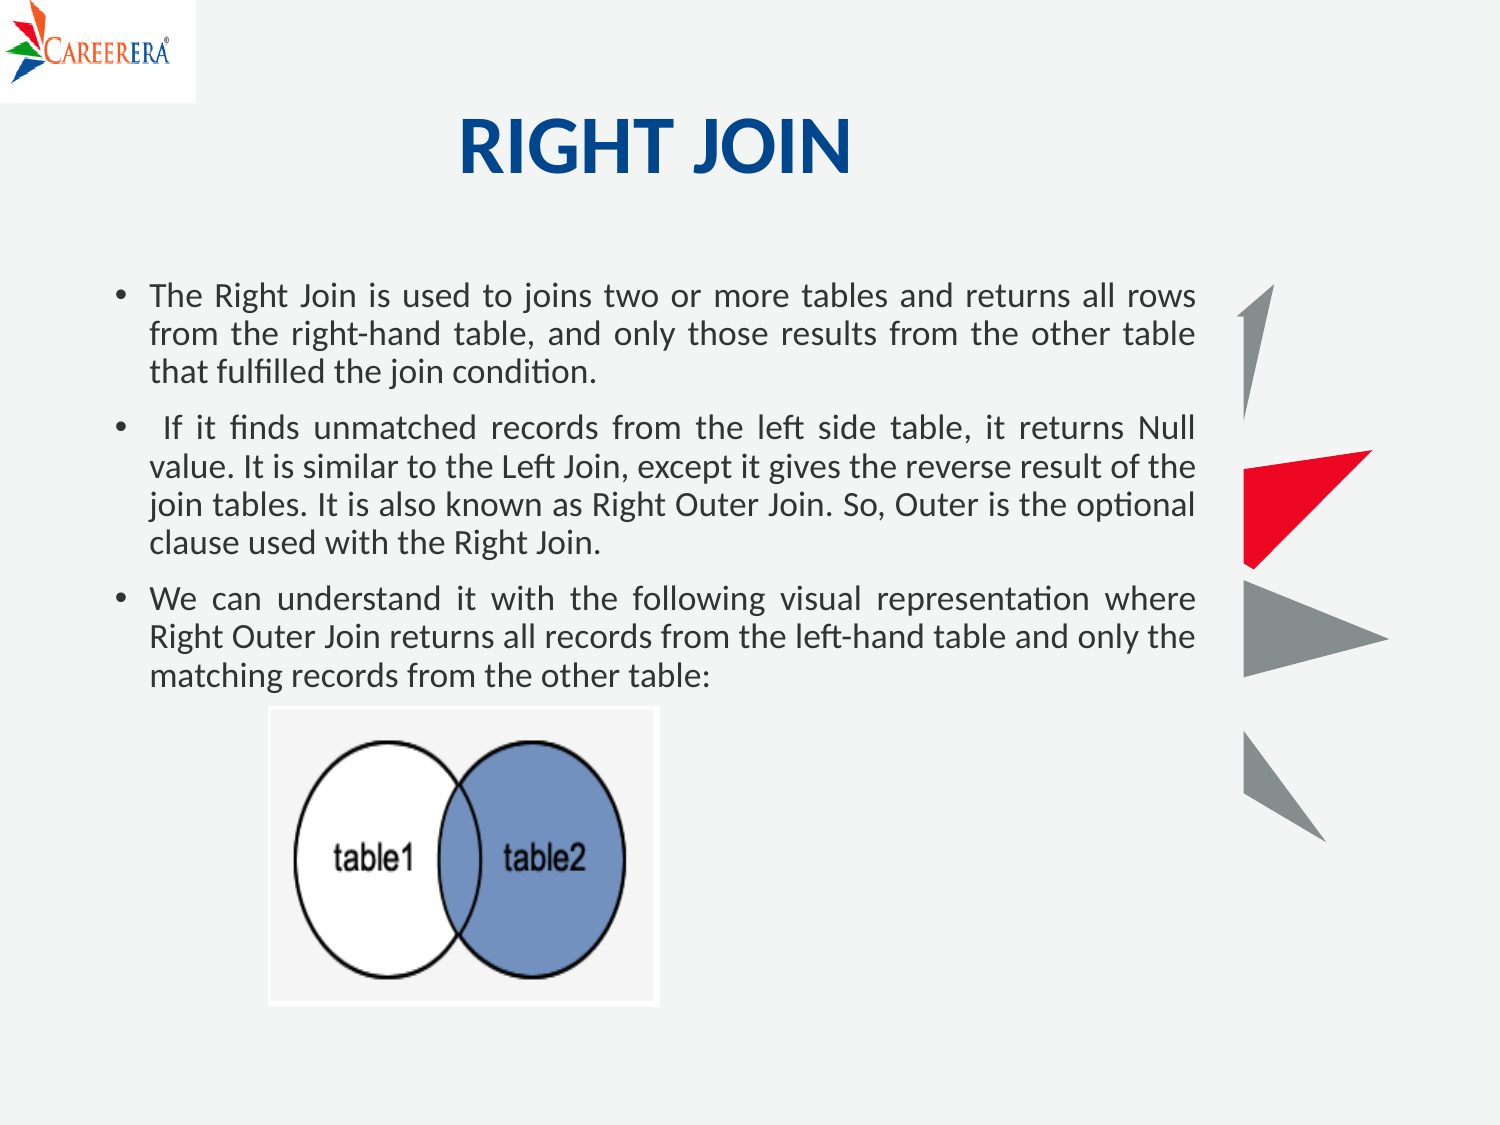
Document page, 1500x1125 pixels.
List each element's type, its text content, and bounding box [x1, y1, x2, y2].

picture [0, 0, 197, 104]
list The Right Join is used to joins two or more tables and returns all rows from the right-hand table, and only those results from the other table that fulfilled the join condition. If it finds unmatched records from the left side table, it returns Null value. It is similar to the Left Join, except it gives the reverse result of the join tables. It is also known as Right Outer Join. So, Outer is the optional clause used with the Right Join. We can understand it with the following visual representation where Right Outer Join returns all records from the left-hand table and only the matching records from the other table: [99, 264, 1213, 707]
title RIGHT JOIN [99, 59, 1213, 233]
picture [268, 706, 660, 1007]
